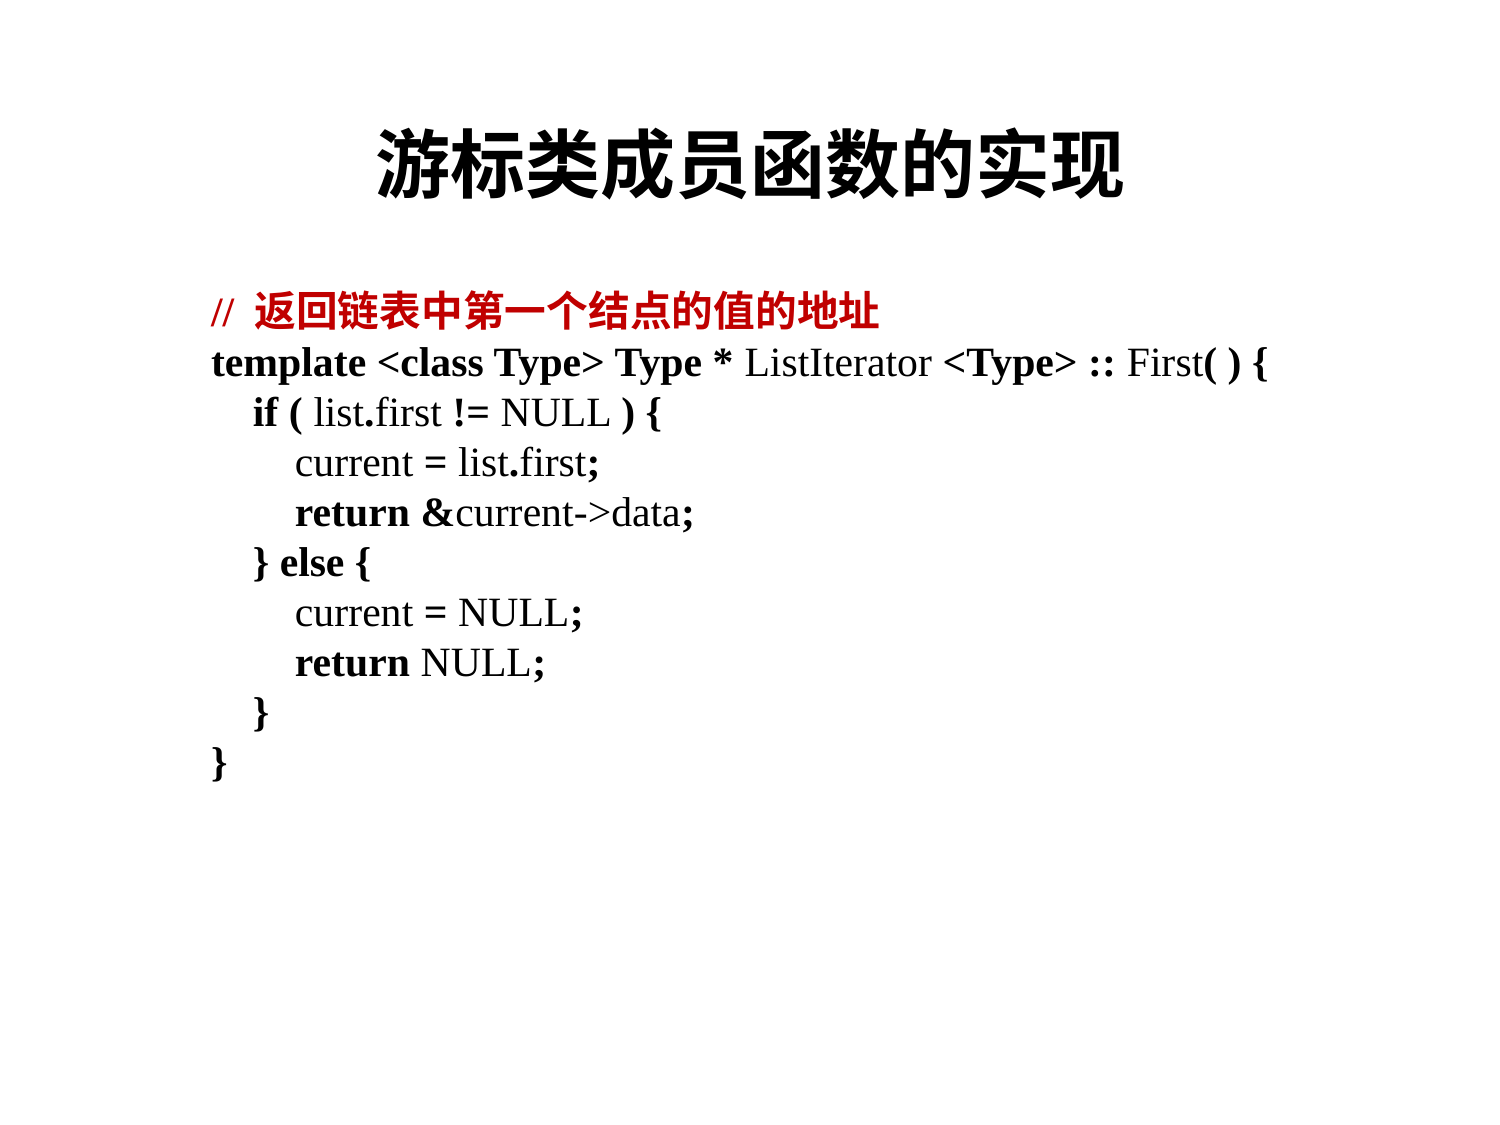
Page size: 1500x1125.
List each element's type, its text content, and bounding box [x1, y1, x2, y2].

title 游标类成员函数的实现 [103, 59, 1397, 278]
text_box // 返回链表中第一个结点的值的地址 template <class Type> Type * ListIterator <Type> :: First( ) { if ( list.first != NULL ) { current = list.first; return &current->data; } else { current = NULL; return NULL; } } [196, 277, 1304, 793]
